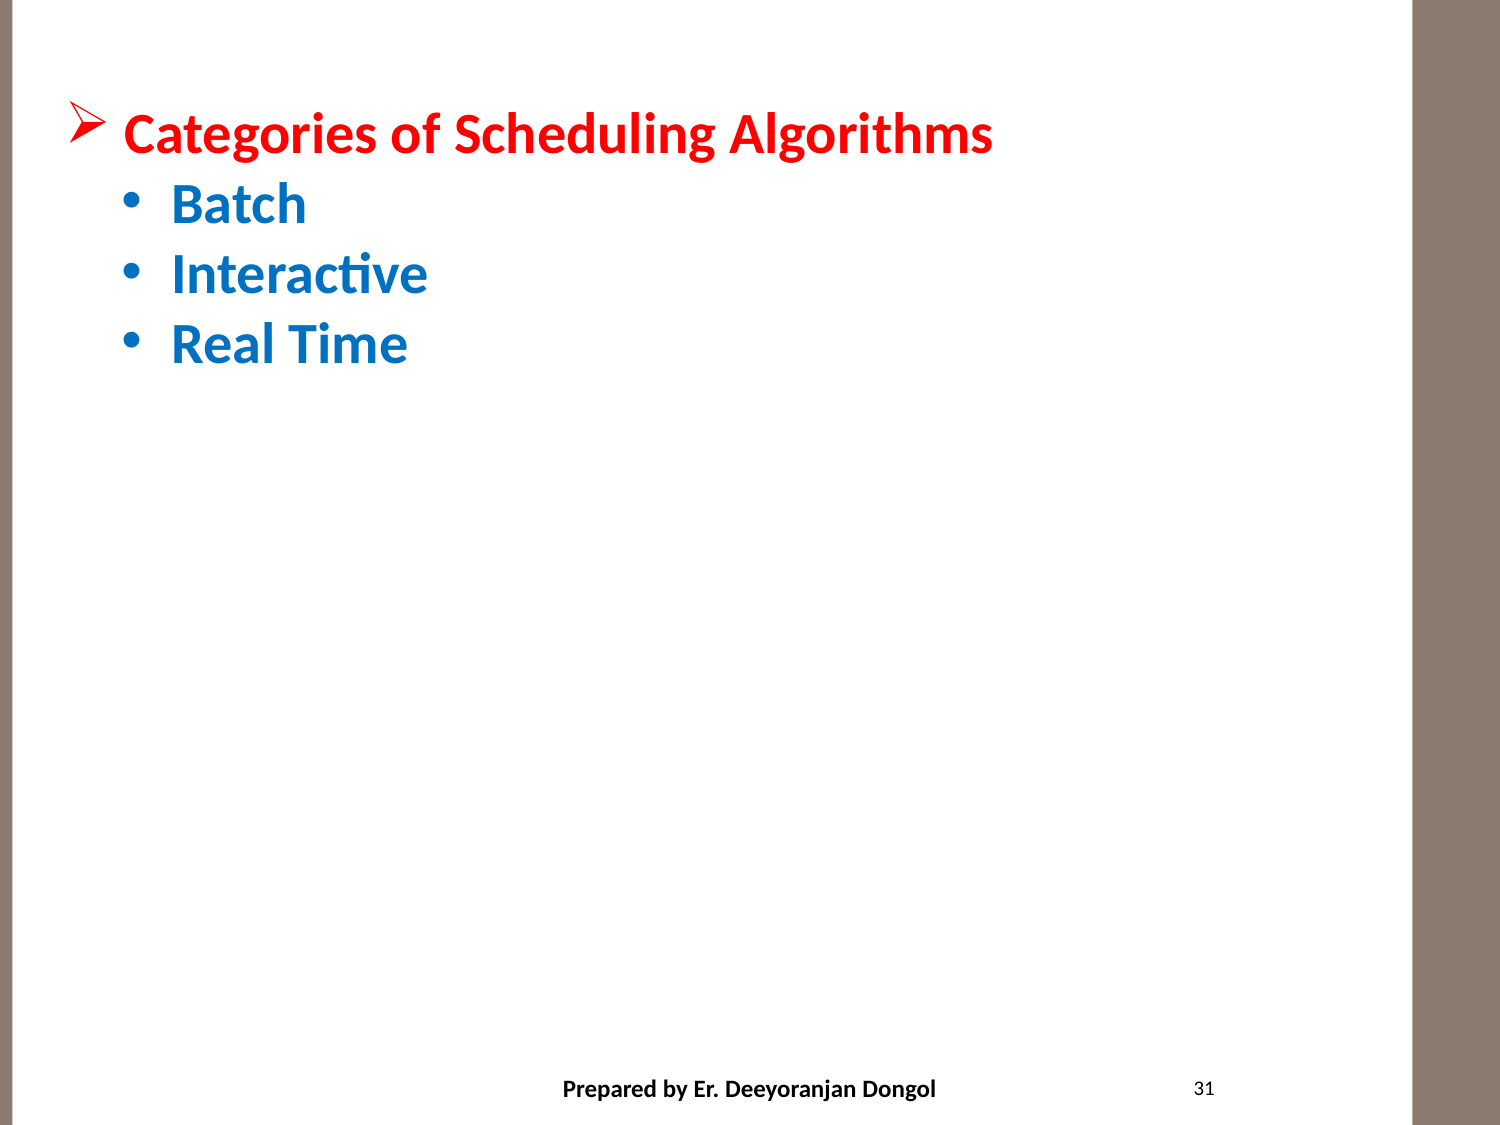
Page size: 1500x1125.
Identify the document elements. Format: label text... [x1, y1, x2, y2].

slide_number 31 [1067, 1061, 1230, 1112]
text_box Categories of Scheduling Algorithms Batch Interactive Real Time [49, 87, 1400, 383]
footer Prepared by Er. Deeyoranjan Dongol [443, 1062, 1057, 1113]
